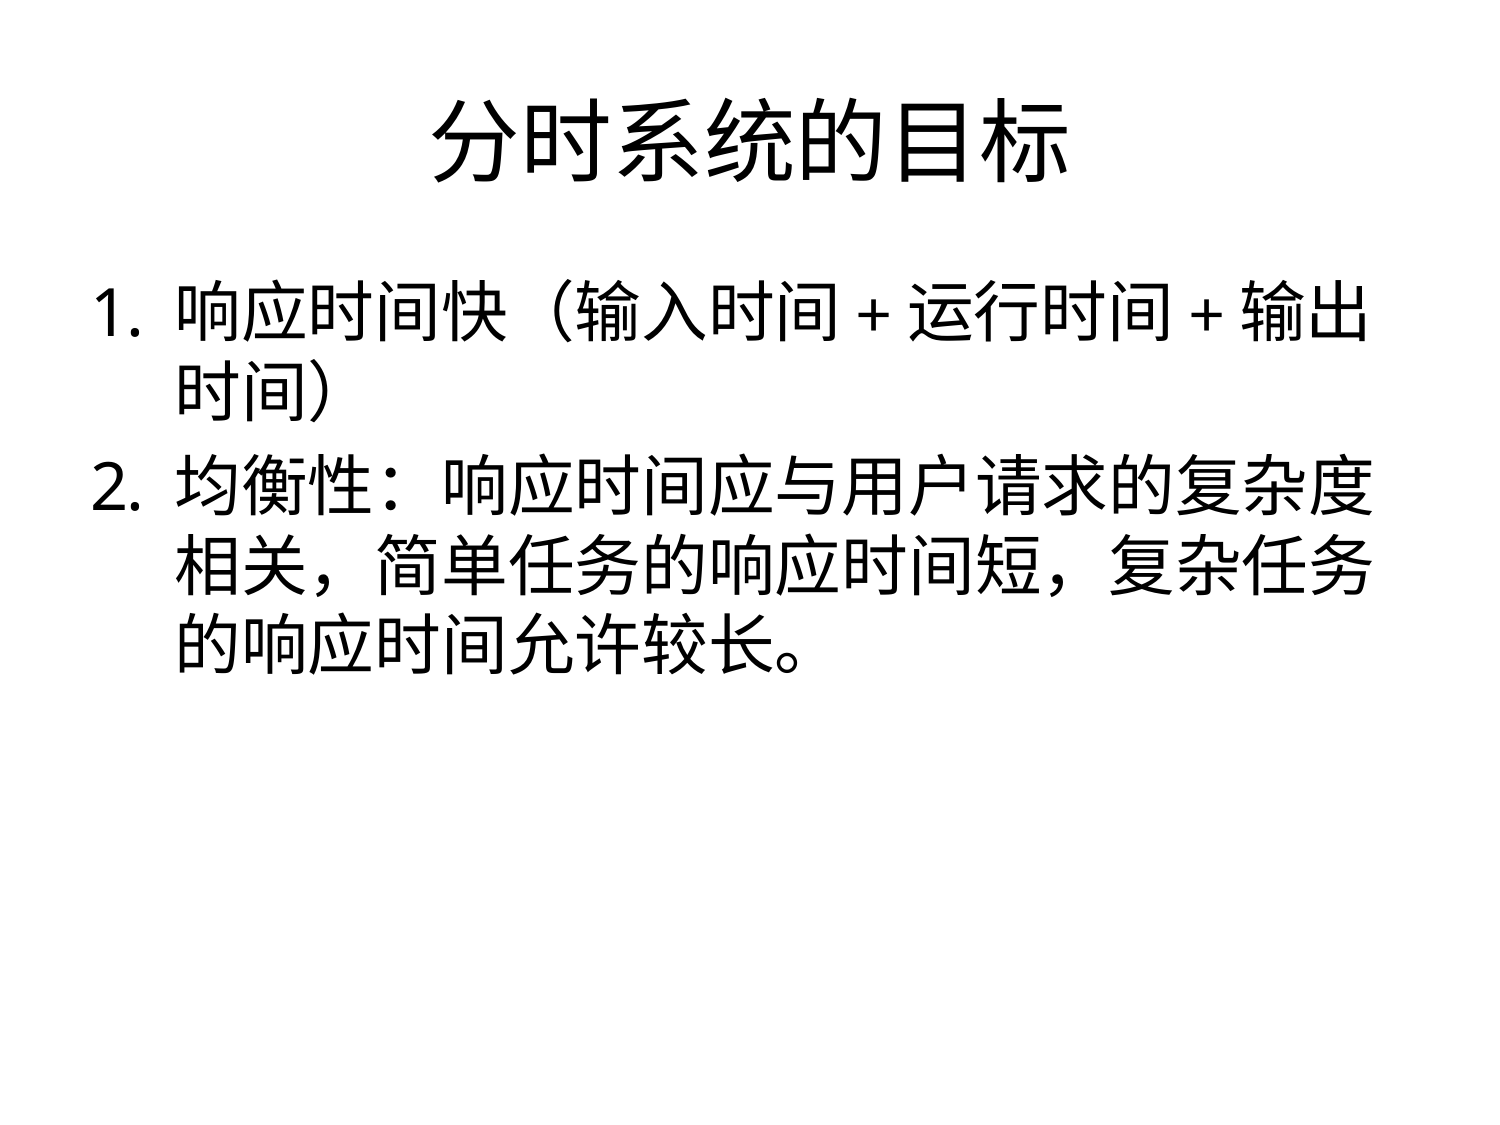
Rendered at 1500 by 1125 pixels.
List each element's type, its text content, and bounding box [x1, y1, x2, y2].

title 分时系统的目标 [75, 45, 1425, 233]
list 响应时间快（输入时间+运行时间+输出时间） 均衡性：响应时间应与用户请求的复杂度相关，简单任务的响应时间短，复杂任务的响应时间允许较长。 [75, 262, 1425, 1005]
